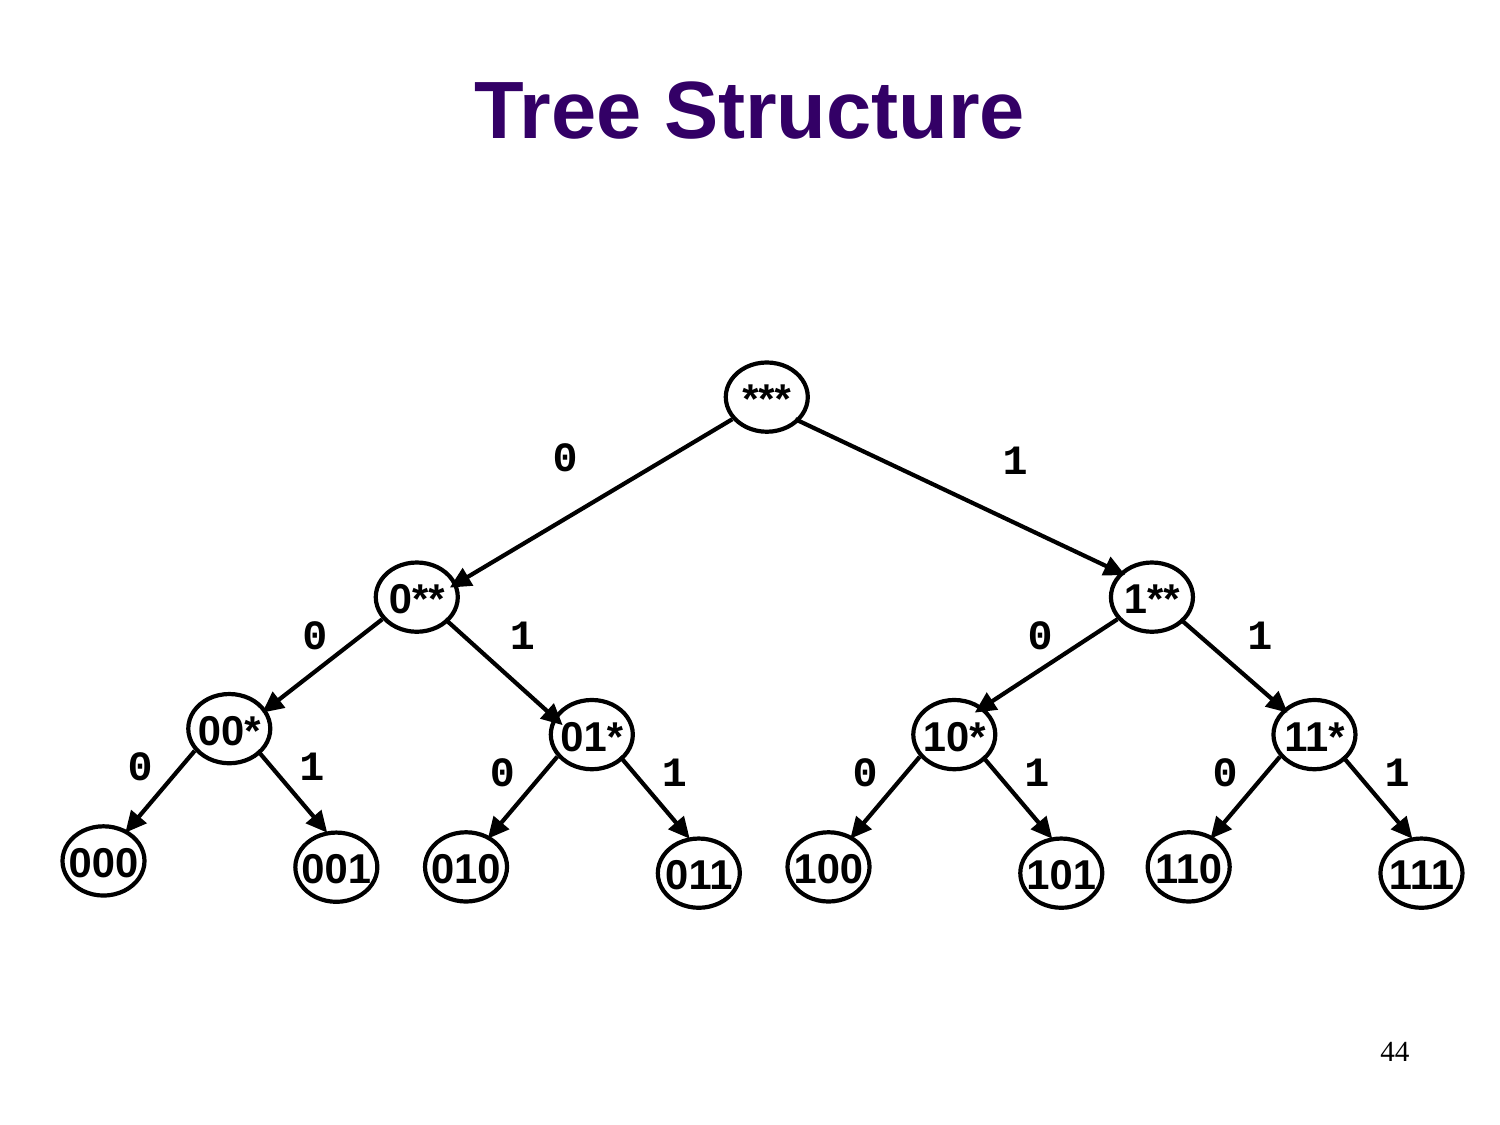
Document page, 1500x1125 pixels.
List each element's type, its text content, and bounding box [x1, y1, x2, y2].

text_box 000 [60, 824, 147, 898]
text_box 0 [999, 600, 1081, 665]
text_box 0 [274, 600, 356, 665]
text_box [450, 419, 733, 588]
text_box *** [723, 360, 810, 434]
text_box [1147, 699, 1463, 909]
text_box 001 [293, 830, 380, 904]
text_box 1 [271, 731, 352, 797]
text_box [424, 699, 741, 909]
text_box [795, 419, 1126, 576]
text_box 1 [1219, 600, 1300, 665]
text_box [983, 692, 991, 698]
text_box 0 [99, 731, 181, 797]
text_box 1 [974, 425, 1056, 490]
slide_number 44 [1074, 1024, 1426, 1101]
text_box [125, 797, 156, 833]
text_box [296, 797, 328, 833]
text_box 0 [524, 422, 606, 488]
text_box [1232, 665, 1282, 698]
text_box 00* [186, 691, 273, 766]
text_box 0** [373, 560, 460, 634]
title Tree Structure [0, 20, 1500, 163]
text_box 1** [1108, 560, 1196, 634]
text_box 1 [482, 600, 563, 665]
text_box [787, 699, 1103, 909]
text_box [262, 665, 324, 713]
